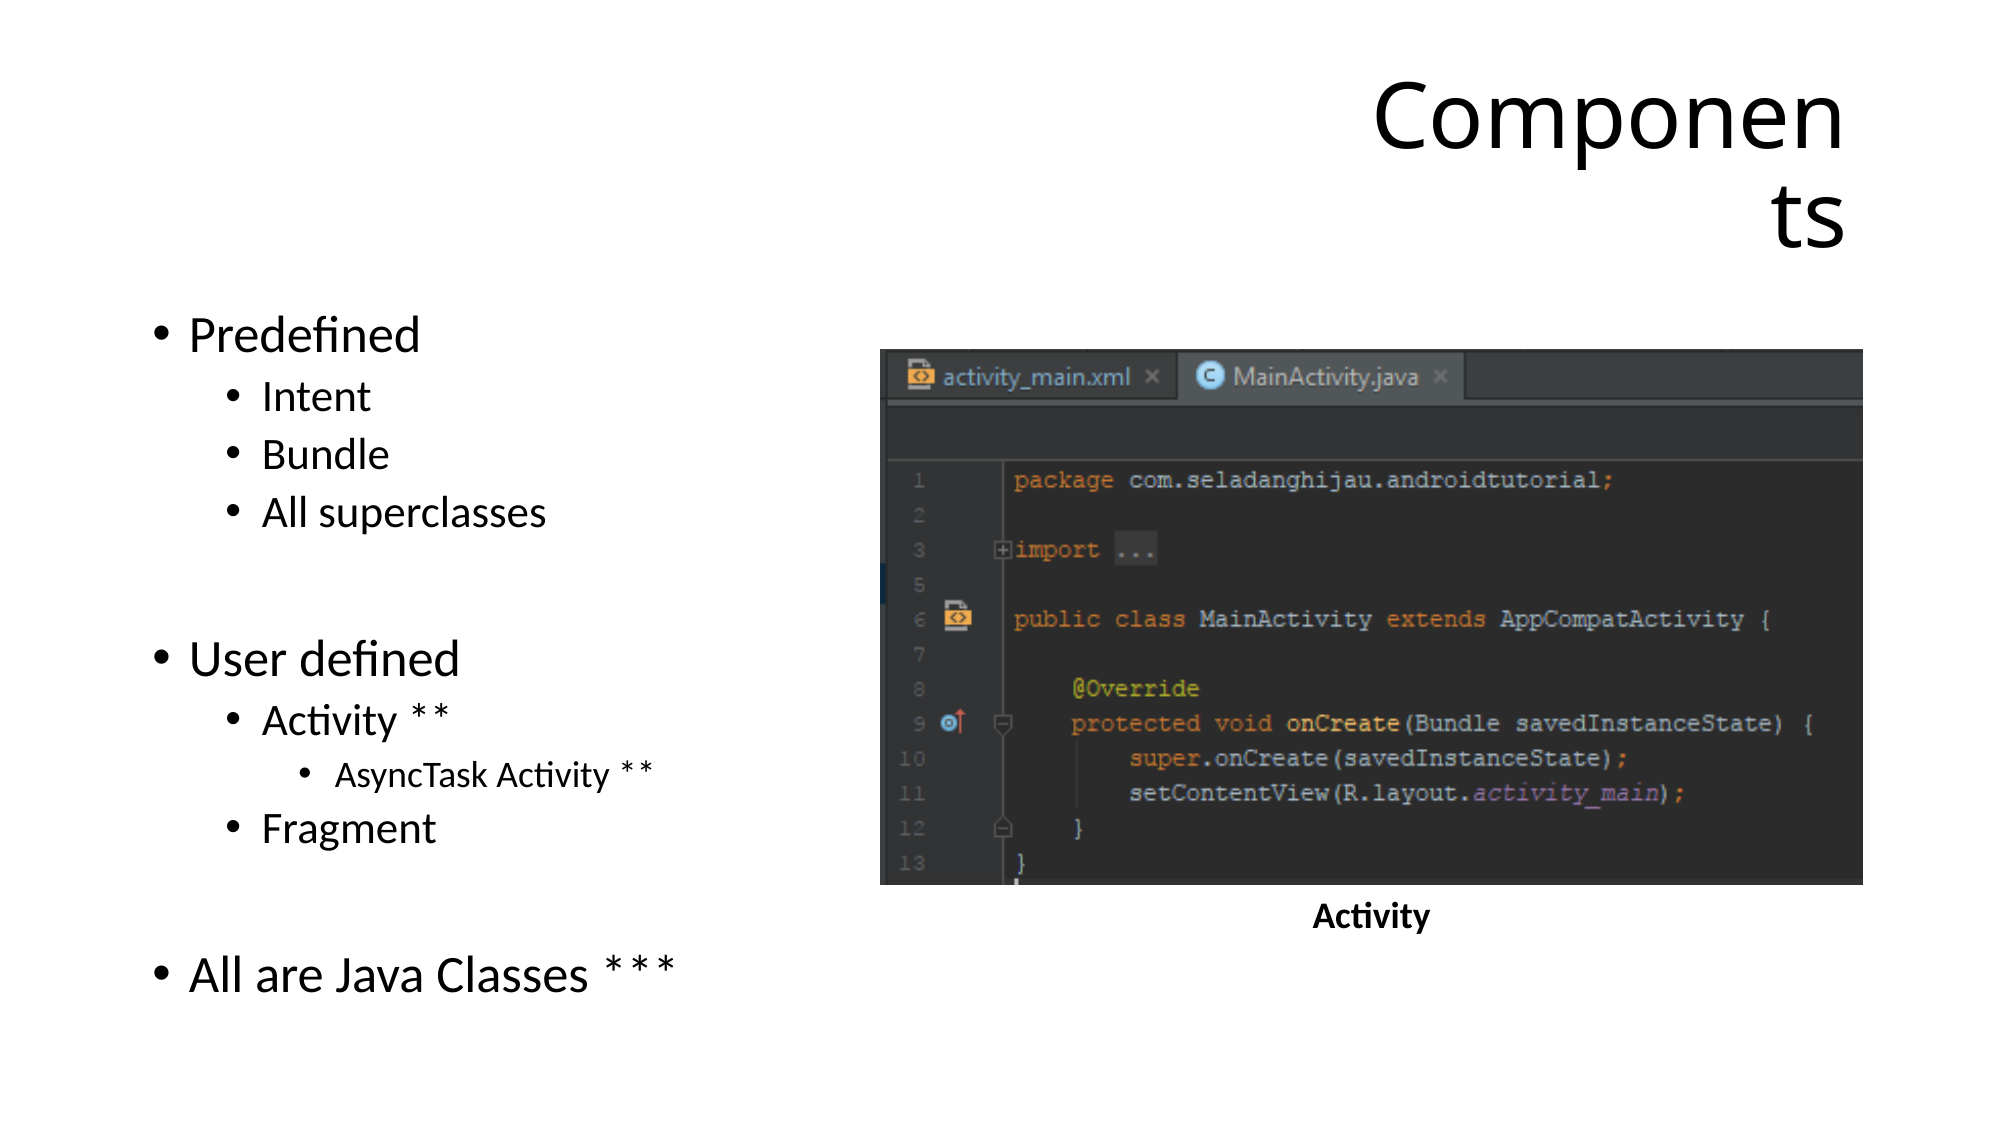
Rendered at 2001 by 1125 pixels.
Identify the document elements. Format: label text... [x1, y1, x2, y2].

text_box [880, 349, 1863, 964]
title Components [1345, 59, 1863, 278]
list Predefined Intent Bundle All superclasses User defined Activity ** AsyncTask Activity ** Fragment All are Java Classes *** [137, 299, 1863, 1014]
